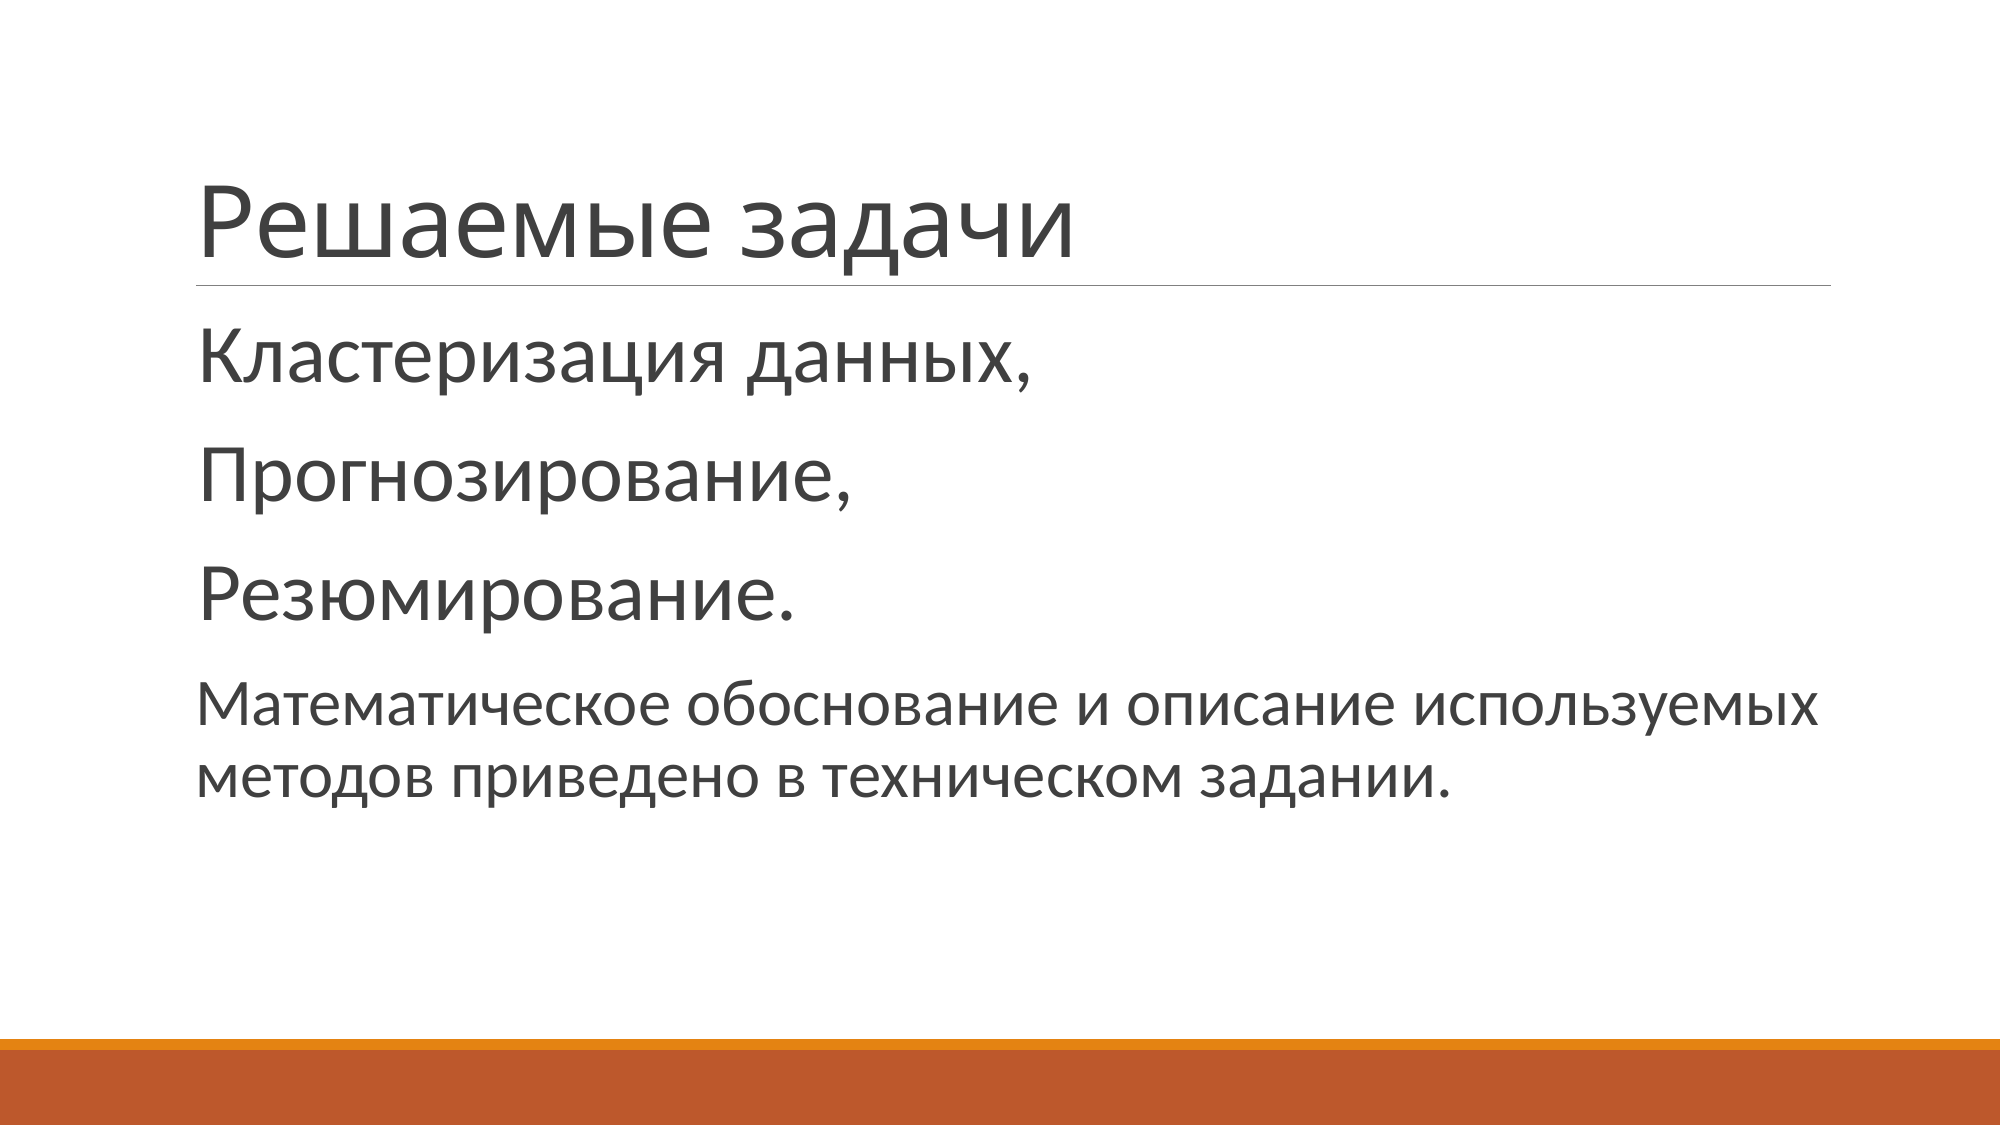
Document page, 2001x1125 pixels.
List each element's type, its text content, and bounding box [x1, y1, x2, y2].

list Кластеризация данных, Прогнозирование, Резюмирование. Математическое обоснование и описание используемых методов приведено в техническом задании. [180, 302, 1830, 963]
title Решаемые задачи [180, 47, 1830, 285]
